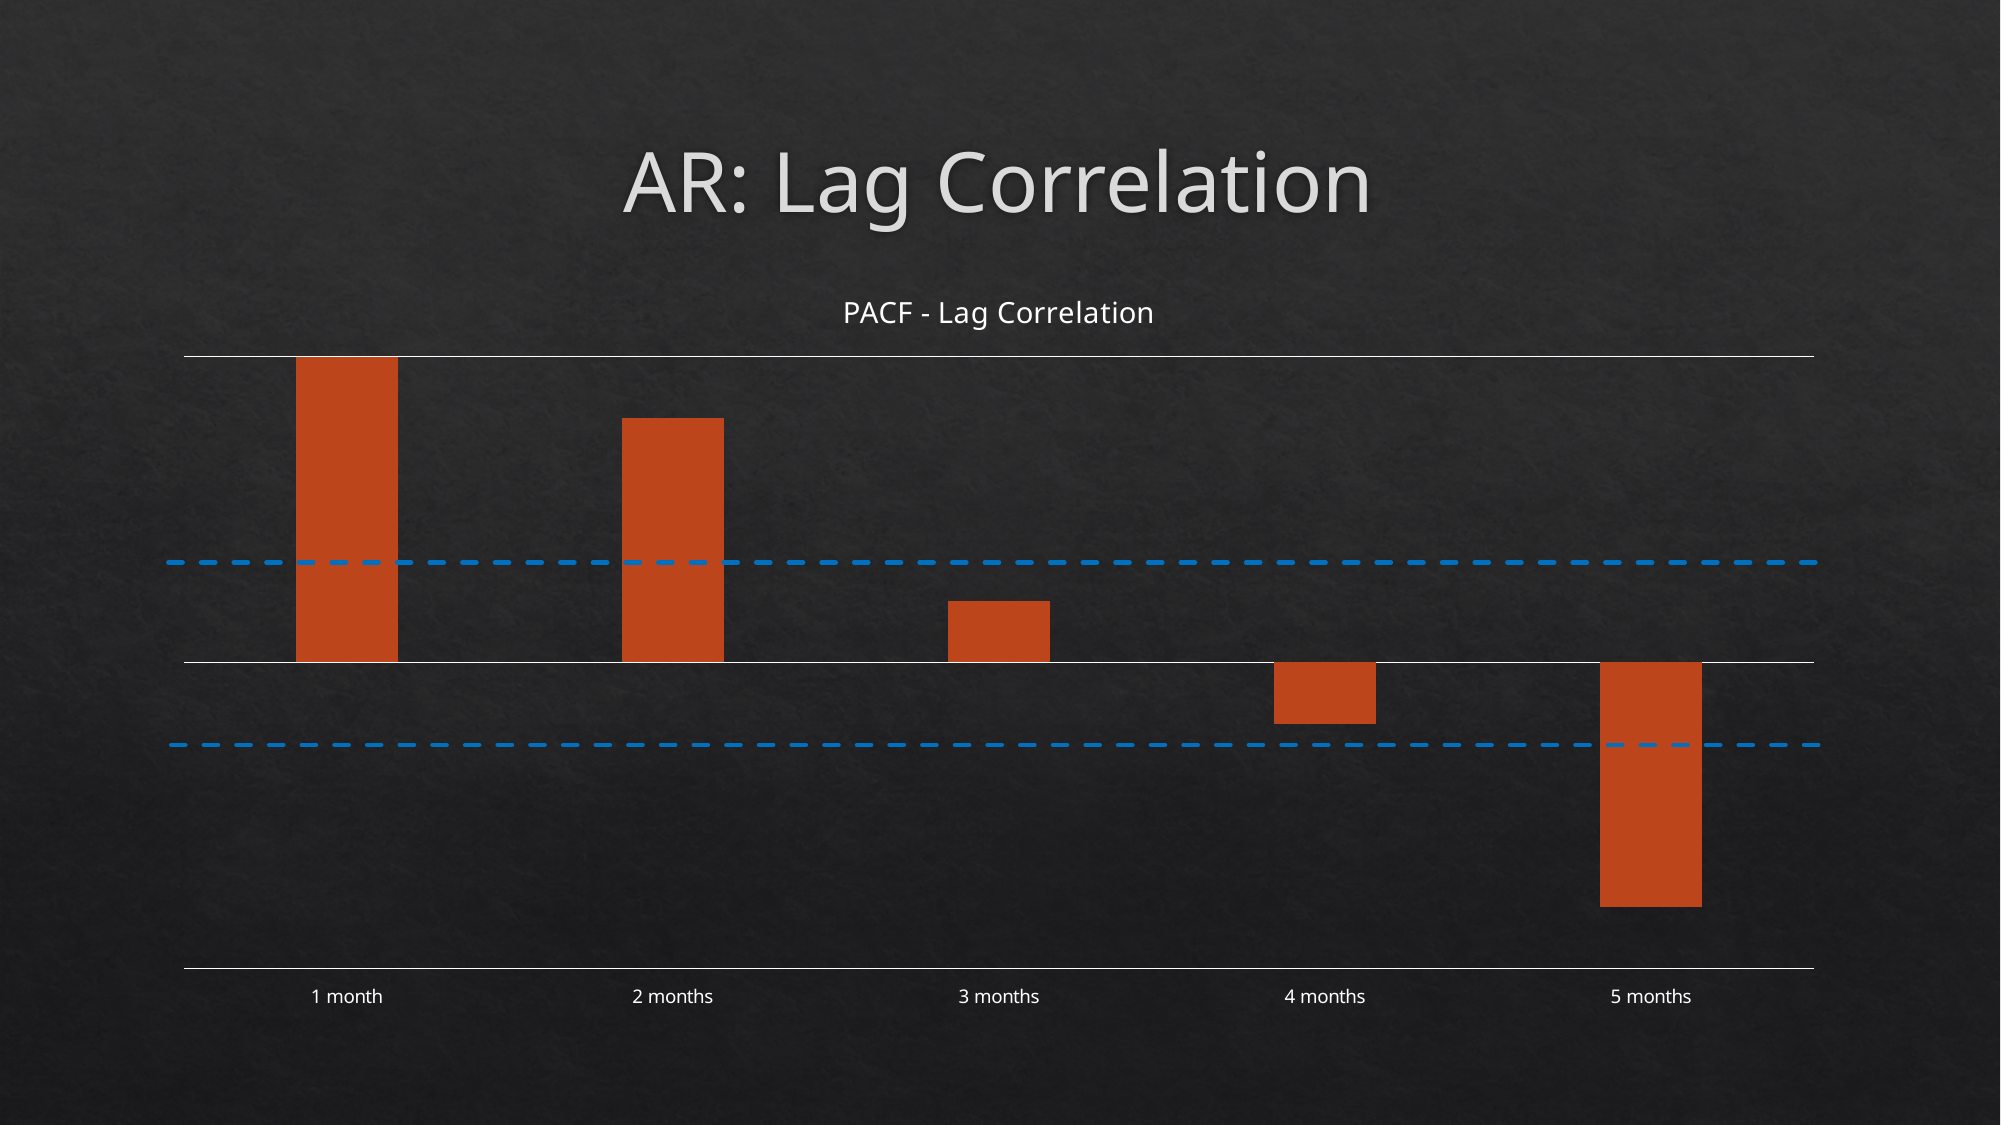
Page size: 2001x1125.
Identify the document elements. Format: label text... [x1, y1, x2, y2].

title AR: Lag Correlation [149, 99, 1849, 255]
chart [149, 259, 1849, 1026]
